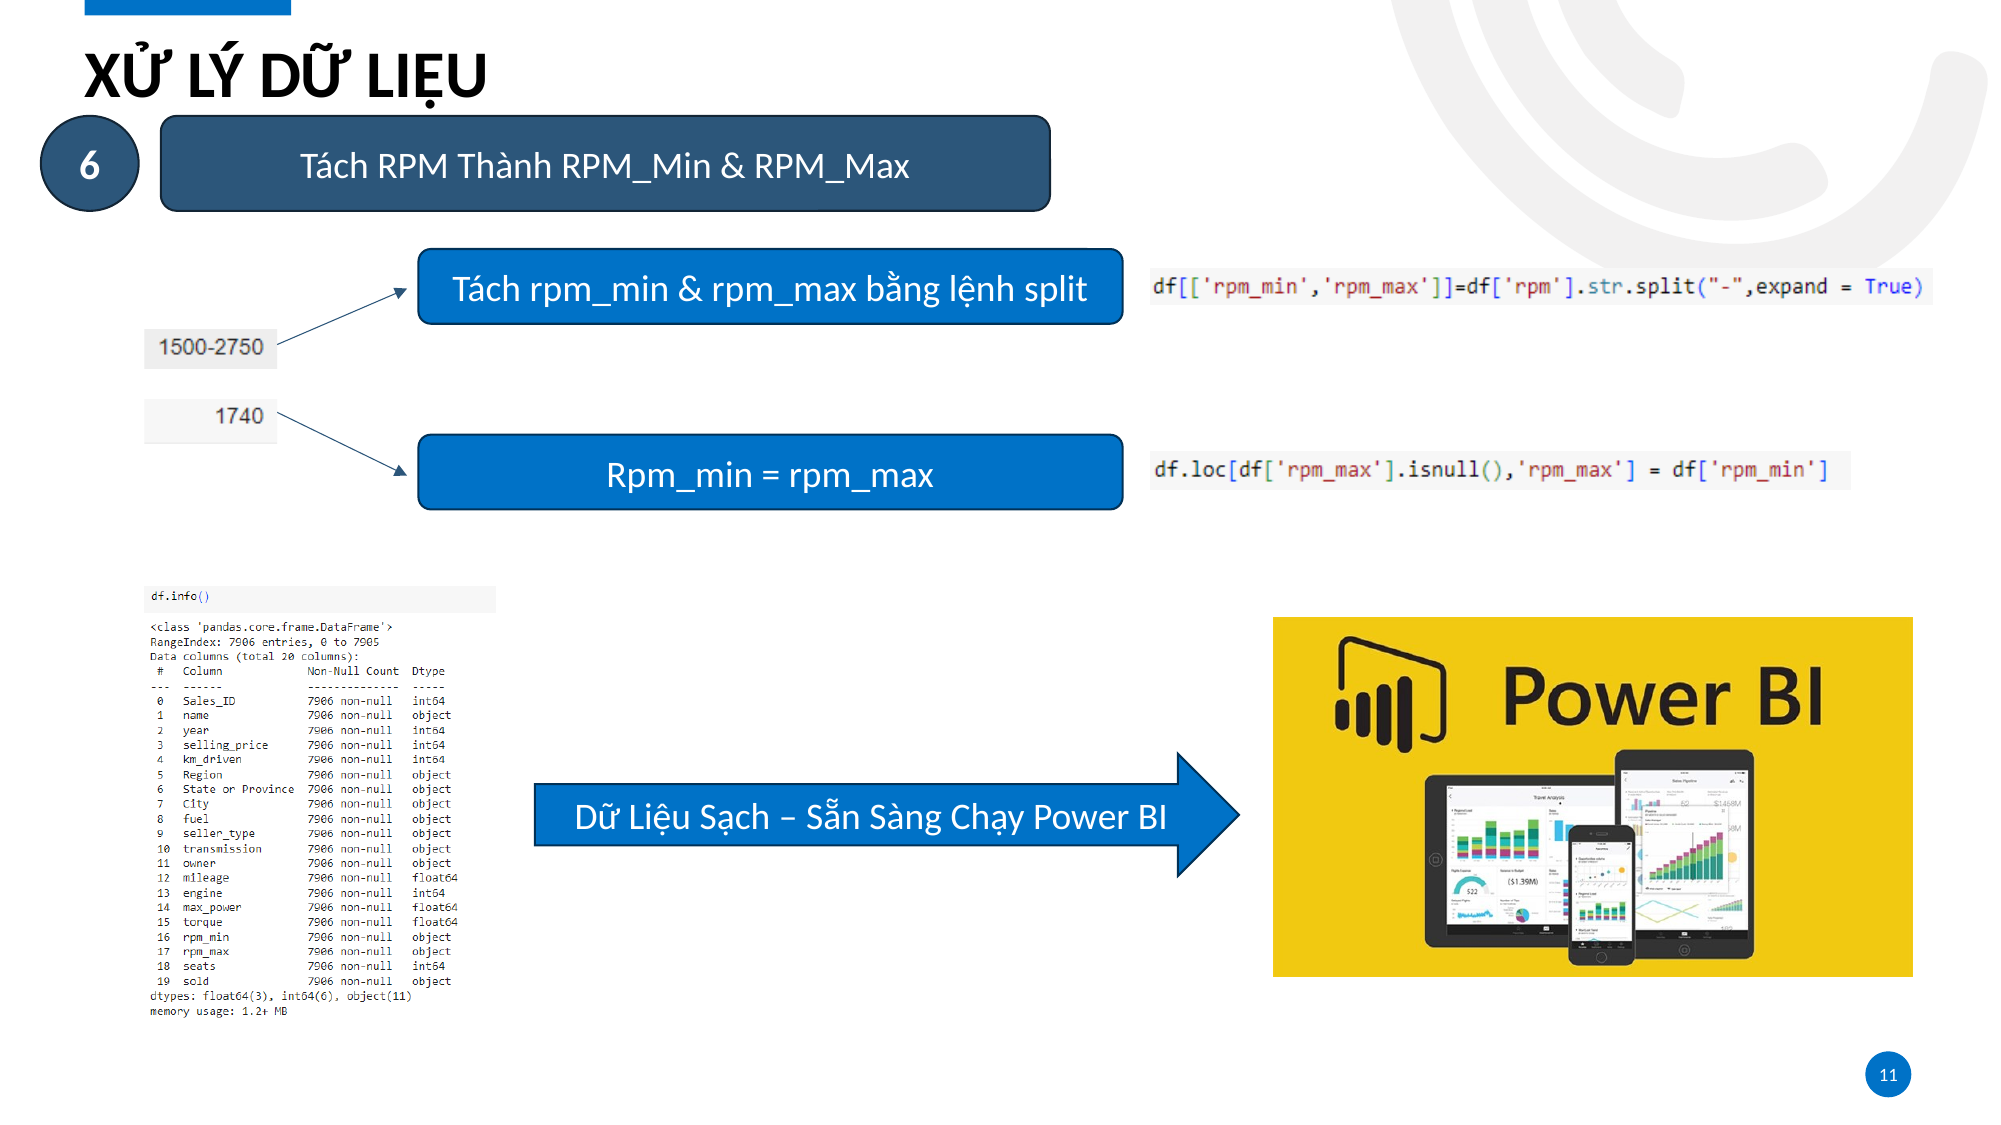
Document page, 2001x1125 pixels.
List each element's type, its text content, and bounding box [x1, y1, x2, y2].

picture [144, 586, 496, 1023]
picture [144, 329, 278, 369]
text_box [277, 288, 408, 345]
text_box Dữ Liệu Sạch – Sẵn Sàng Chạy Power BI [533, 751, 1241, 879]
picture [1150, 451, 1851, 490]
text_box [40, 115, 1050, 211]
picture [1150, 268, 1933, 305]
text_box Tách rpm_min & rpm_max bằng lệnh split [417, 247, 1124, 325]
text_box Rpm_min = rpm_max [417, 433, 1124, 511]
slide_number 11 [1864, 1059, 1913, 1090]
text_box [271, 409, 408, 476]
picture [1273, 617, 1913, 977]
picture [144, 398, 278, 444]
title Xử Lý Dữ Liệu [84, 40, 1914, 192]
